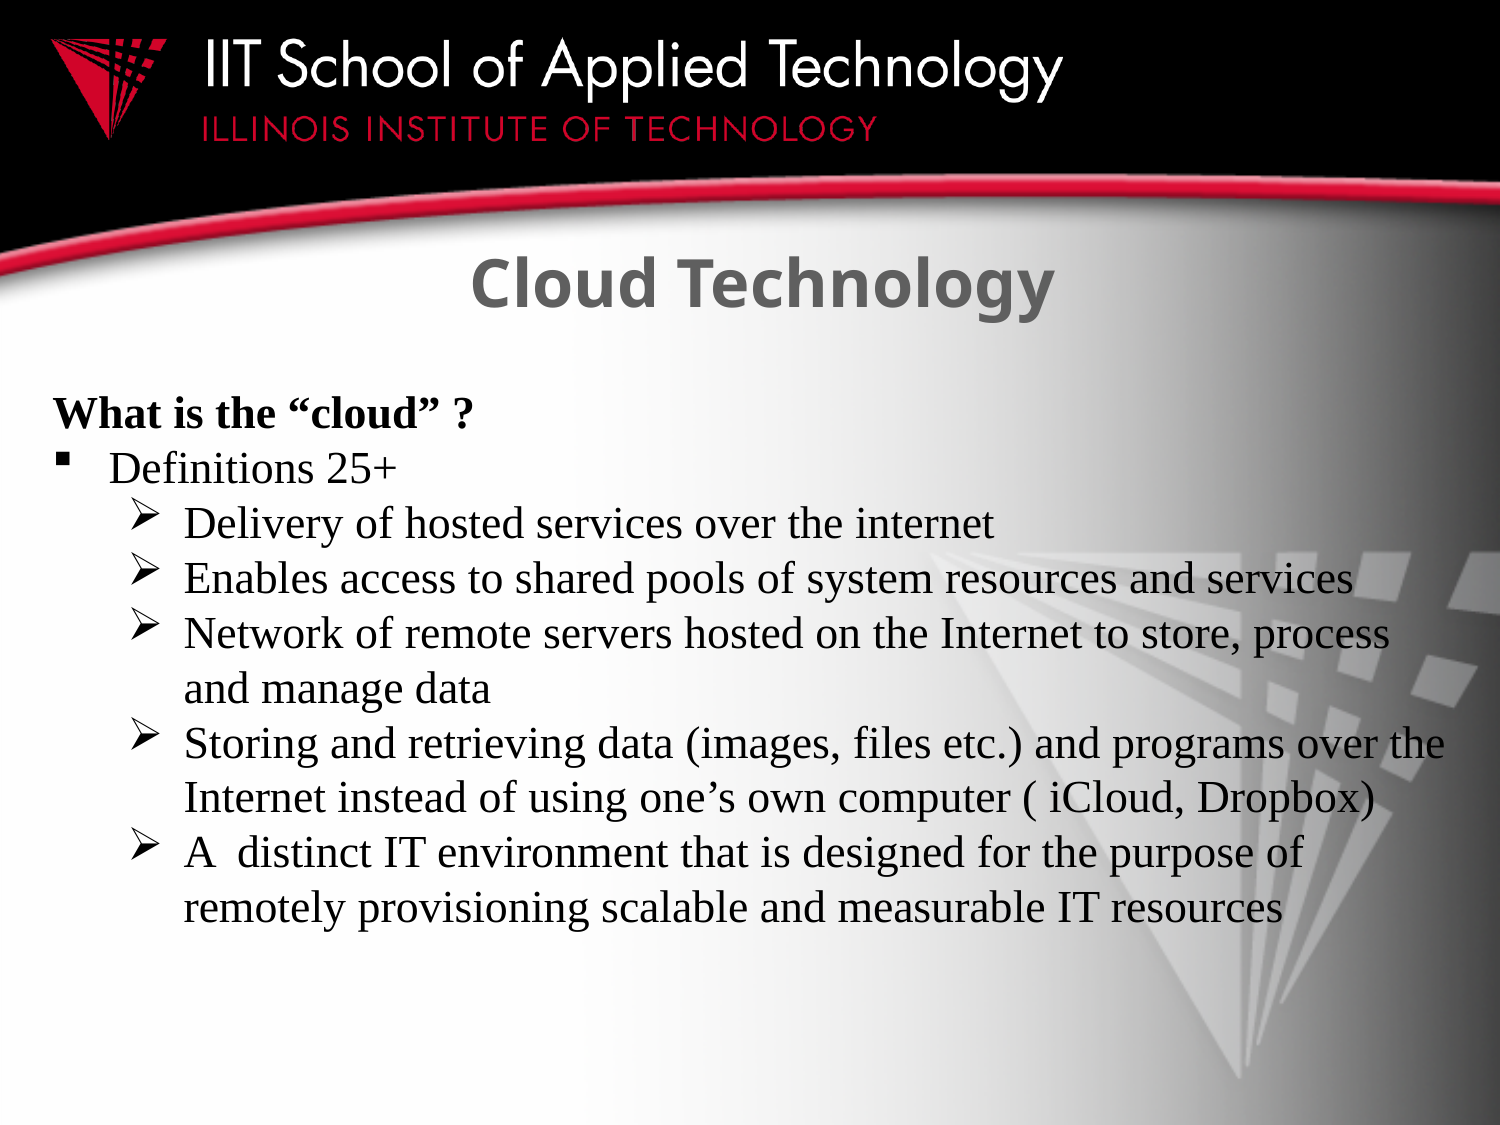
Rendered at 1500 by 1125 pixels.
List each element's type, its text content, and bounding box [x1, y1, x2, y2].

title Cloud Technology [124, 187, 1401, 374]
text_box What is the “cloud” ? Definitions 25+ Delivery of hosted services over the internet Enables access to shared pools of system resources and services Network of remote servers hosted on the Internet to store, process and manage data Storing and retrieving data (images, files etc.) and programs over the Internet instead of using one’s own computer ( iCloud, Dropbox) A distinct IT environment that is designed for the purpose of remotely provisioning scalable and measurable IT resources [37, 374, 1475, 940]
picture [0, 0, 1500, 1125]
